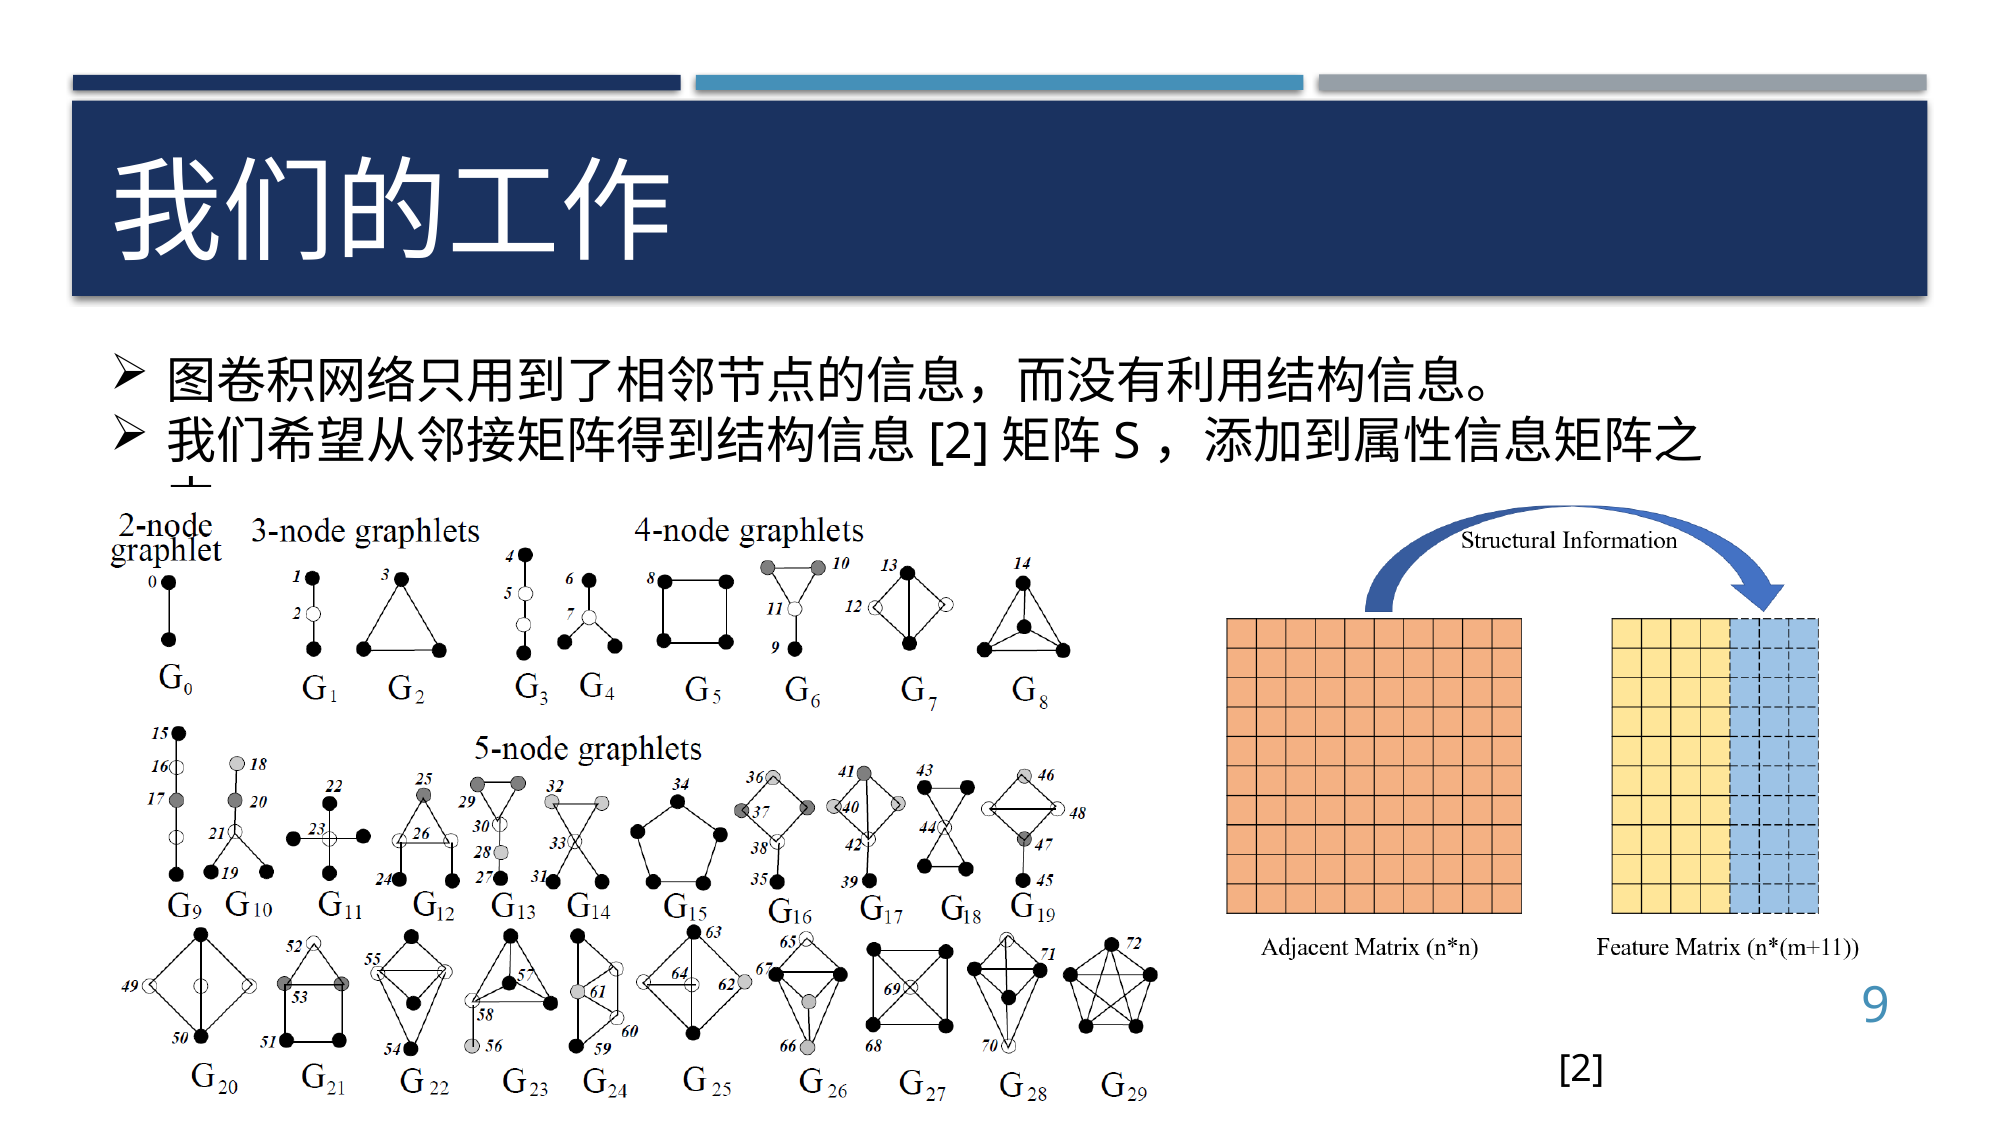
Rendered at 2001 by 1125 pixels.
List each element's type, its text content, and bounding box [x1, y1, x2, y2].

text_box 图卷积网络只用到了相邻节点的信息，而没有利用结构信息。 我们希望从邻接矩阵得到结构信息[2]矩阵S，添加到属性信息矩阵之中。 [95, 340, 1732, 486]
picture [94, 487, 1877, 1125]
slide_number 9 [1732, 977, 1905, 1037]
title 我们的工作 [95, 115, 1905, 282]
text_box [2] [1543, 1036, 1644, 1097]
